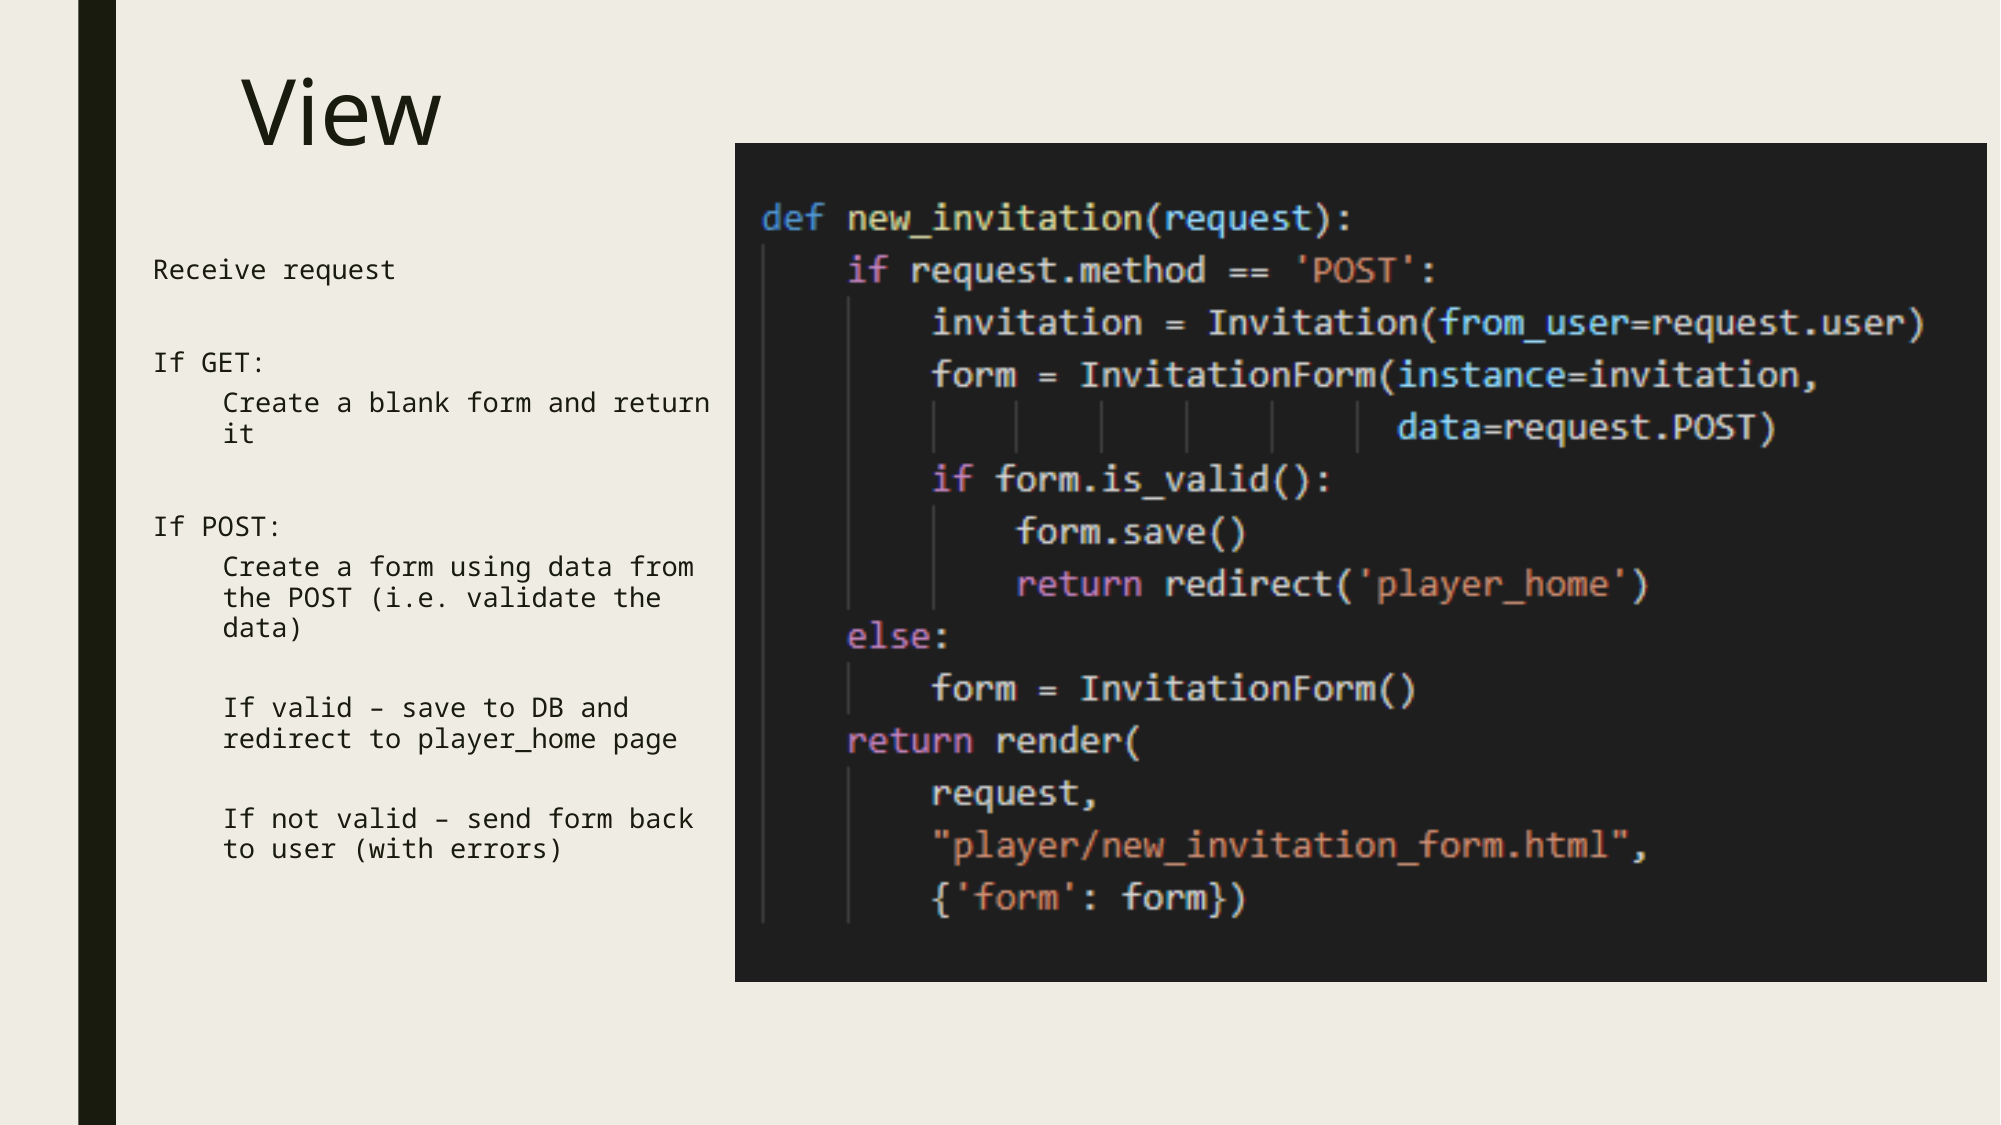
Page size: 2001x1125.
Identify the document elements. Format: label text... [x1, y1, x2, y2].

picture [735, 143, 1987, 982]
title View [226, 59, 1863, 219]
list Receive request If GET: Create a blank form and return it If POST: Create a form using data from the POST (i.e. validate the data) If valid – save to DB and redirect to player_home page If not valid – send form back to user (with errors) [137, 247, 735, 878]
